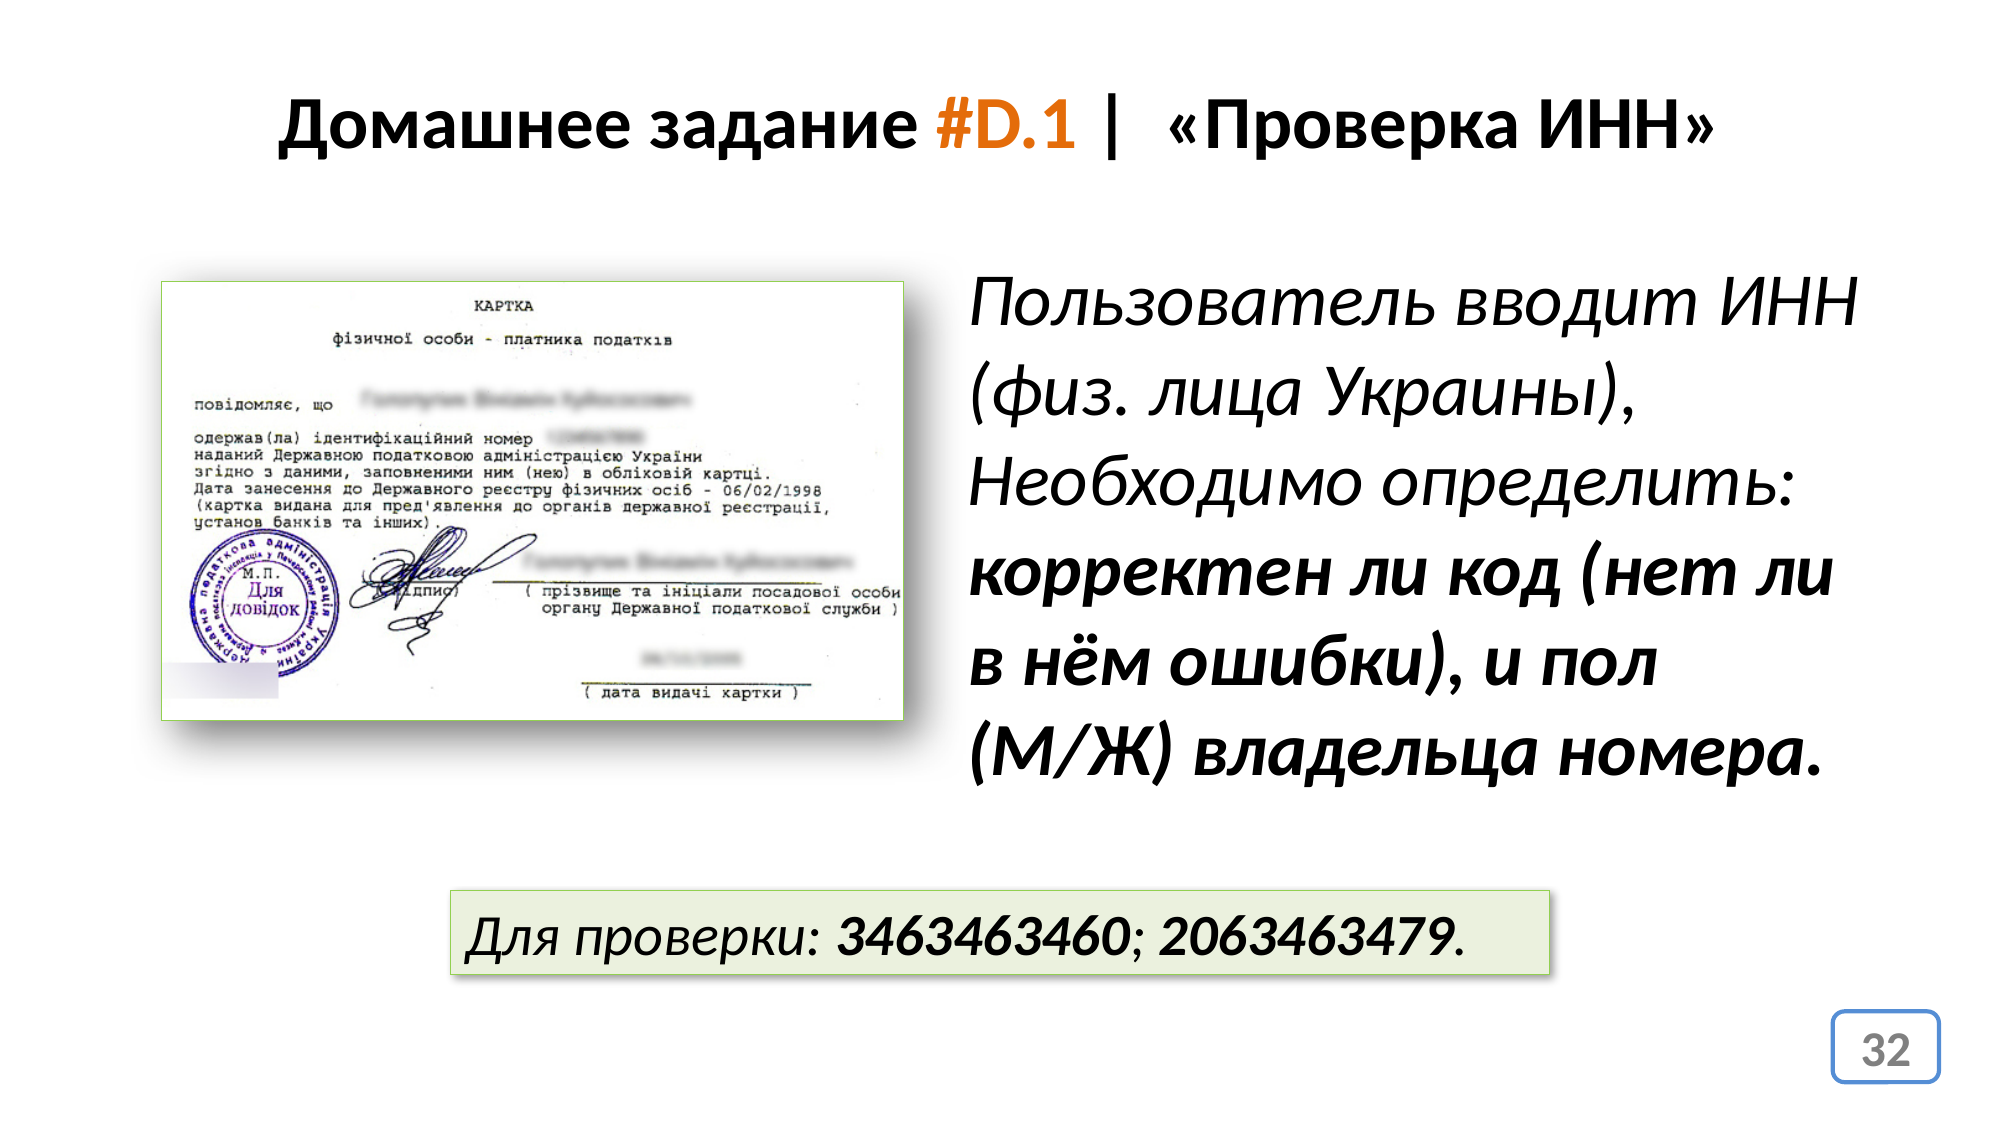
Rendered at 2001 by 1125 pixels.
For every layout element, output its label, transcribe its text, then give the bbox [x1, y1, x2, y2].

text_box Пользователь вводит ИНН (физ. лица Украины), Необходимо определить: корректен ли код (нет ли в нём ошибки), и пол (М/Ж) владельца номера. [952, 243, 1886, 799]
text_box Для проверки: 3463463460; 2063463479. [450, 890, 1550, 975]
text_box 32 [1830, 1009, 1942, 1085]
text_box Домашнее задание #D.1 | «Проверка ИНН» [0, 66, 2000, 172]
picture [161, 280, 905, 721]
